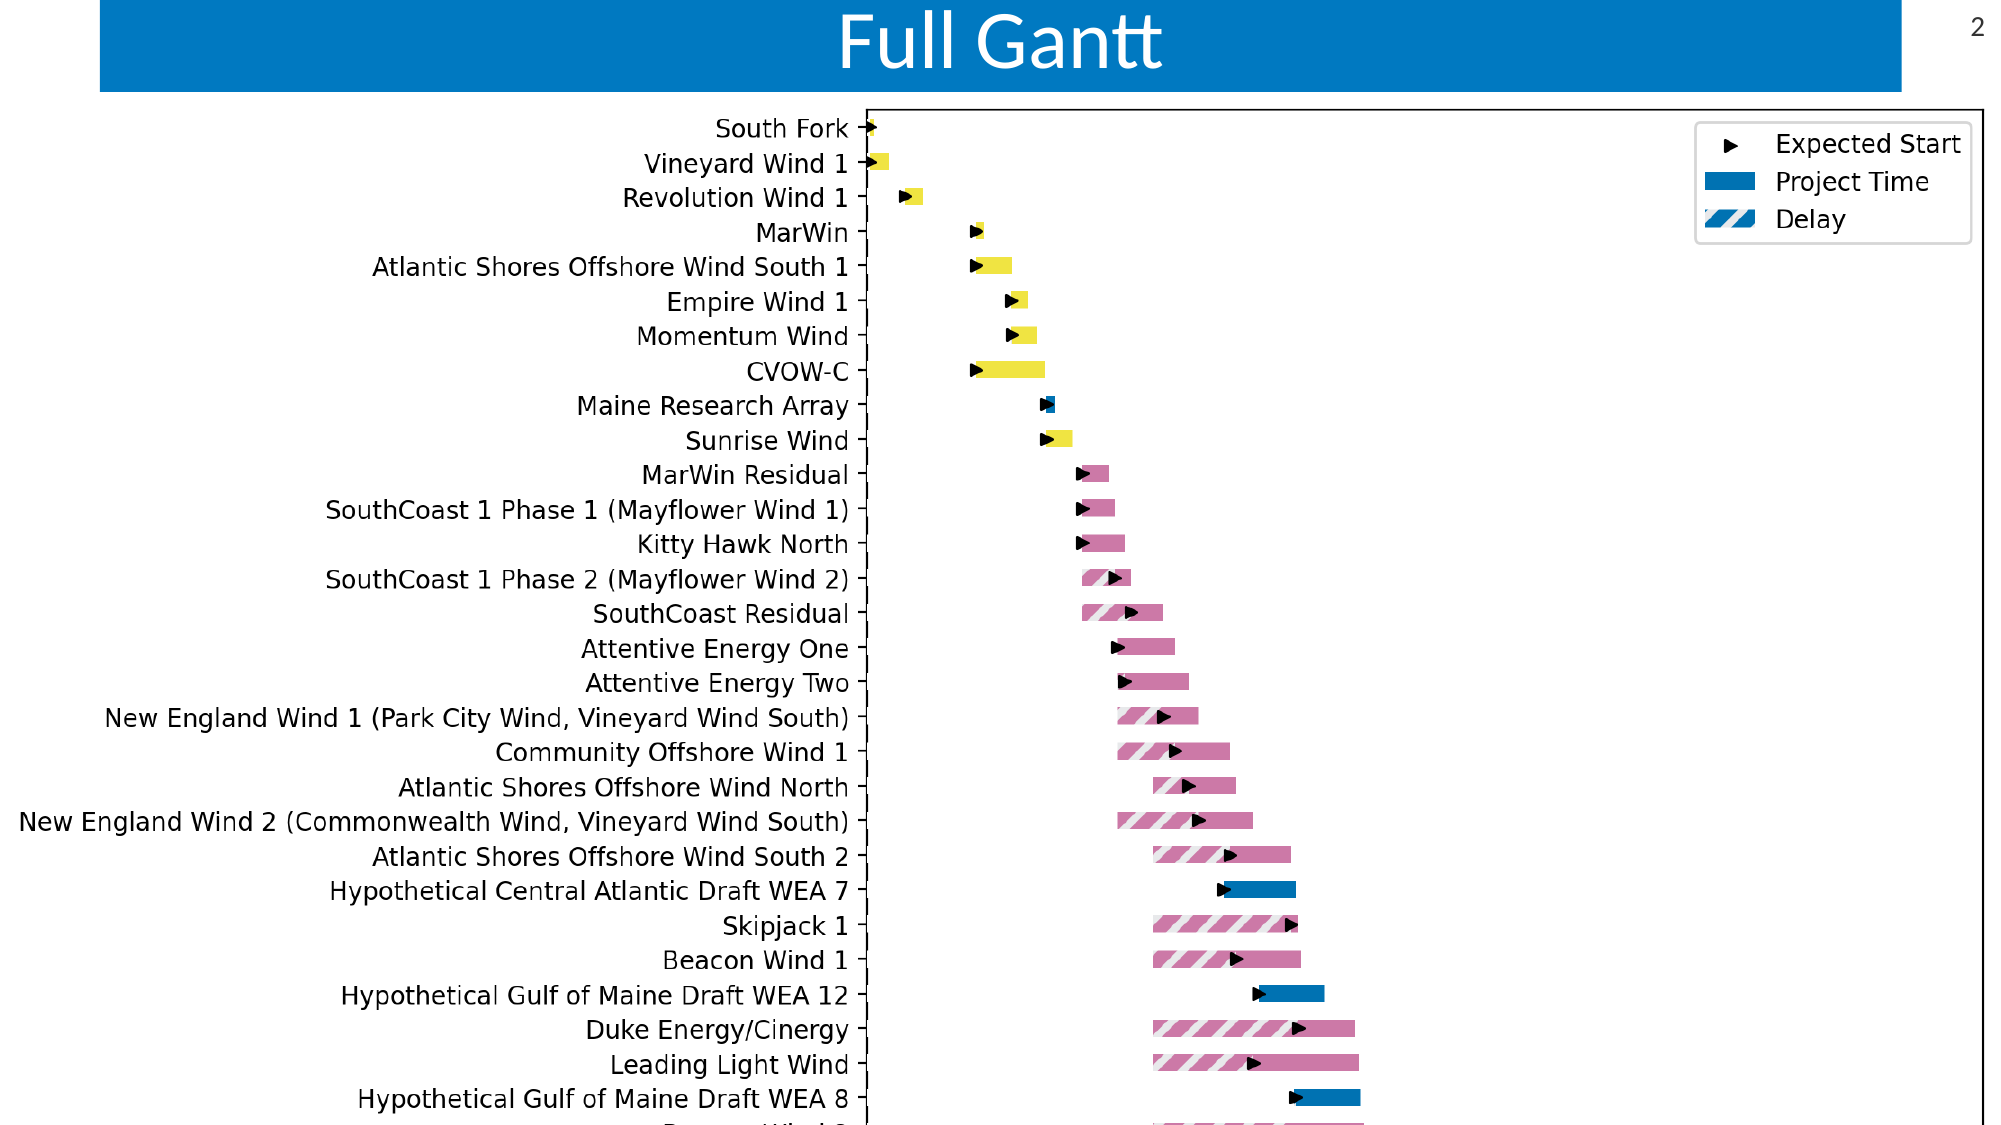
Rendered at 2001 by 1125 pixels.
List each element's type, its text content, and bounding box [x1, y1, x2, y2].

picture [0, 92, 2000, 1125]
title Full Gantt [99, 0, 1902, 89]
